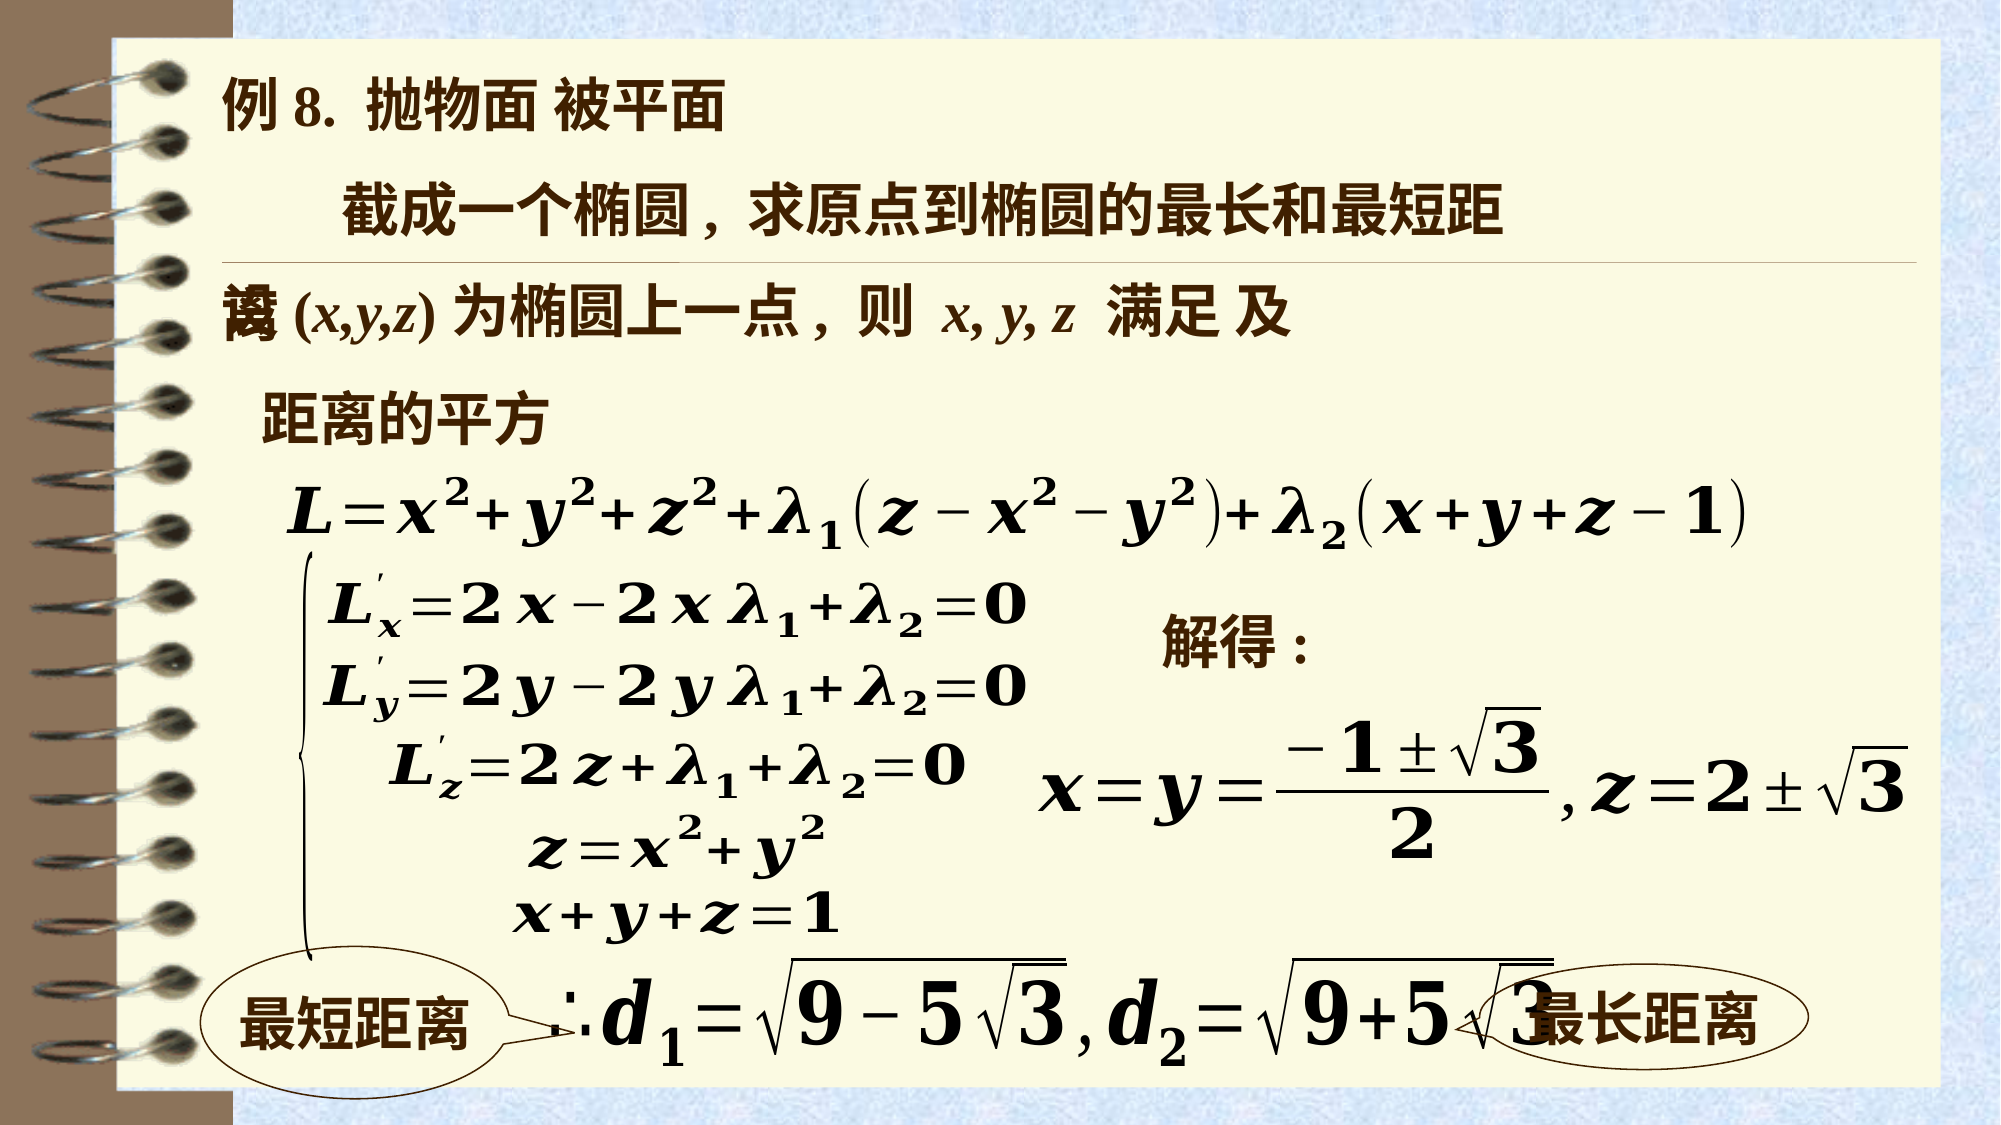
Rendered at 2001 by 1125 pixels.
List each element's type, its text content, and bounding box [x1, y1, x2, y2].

picture [0, 0, 2001, 1125]
text_box 解得: [1146, 597, 1327, 683]
text_box 最短距离 [200, 946, 575, 1099]
text_box 最长距离 [1456, 964, 1809, 1070]
